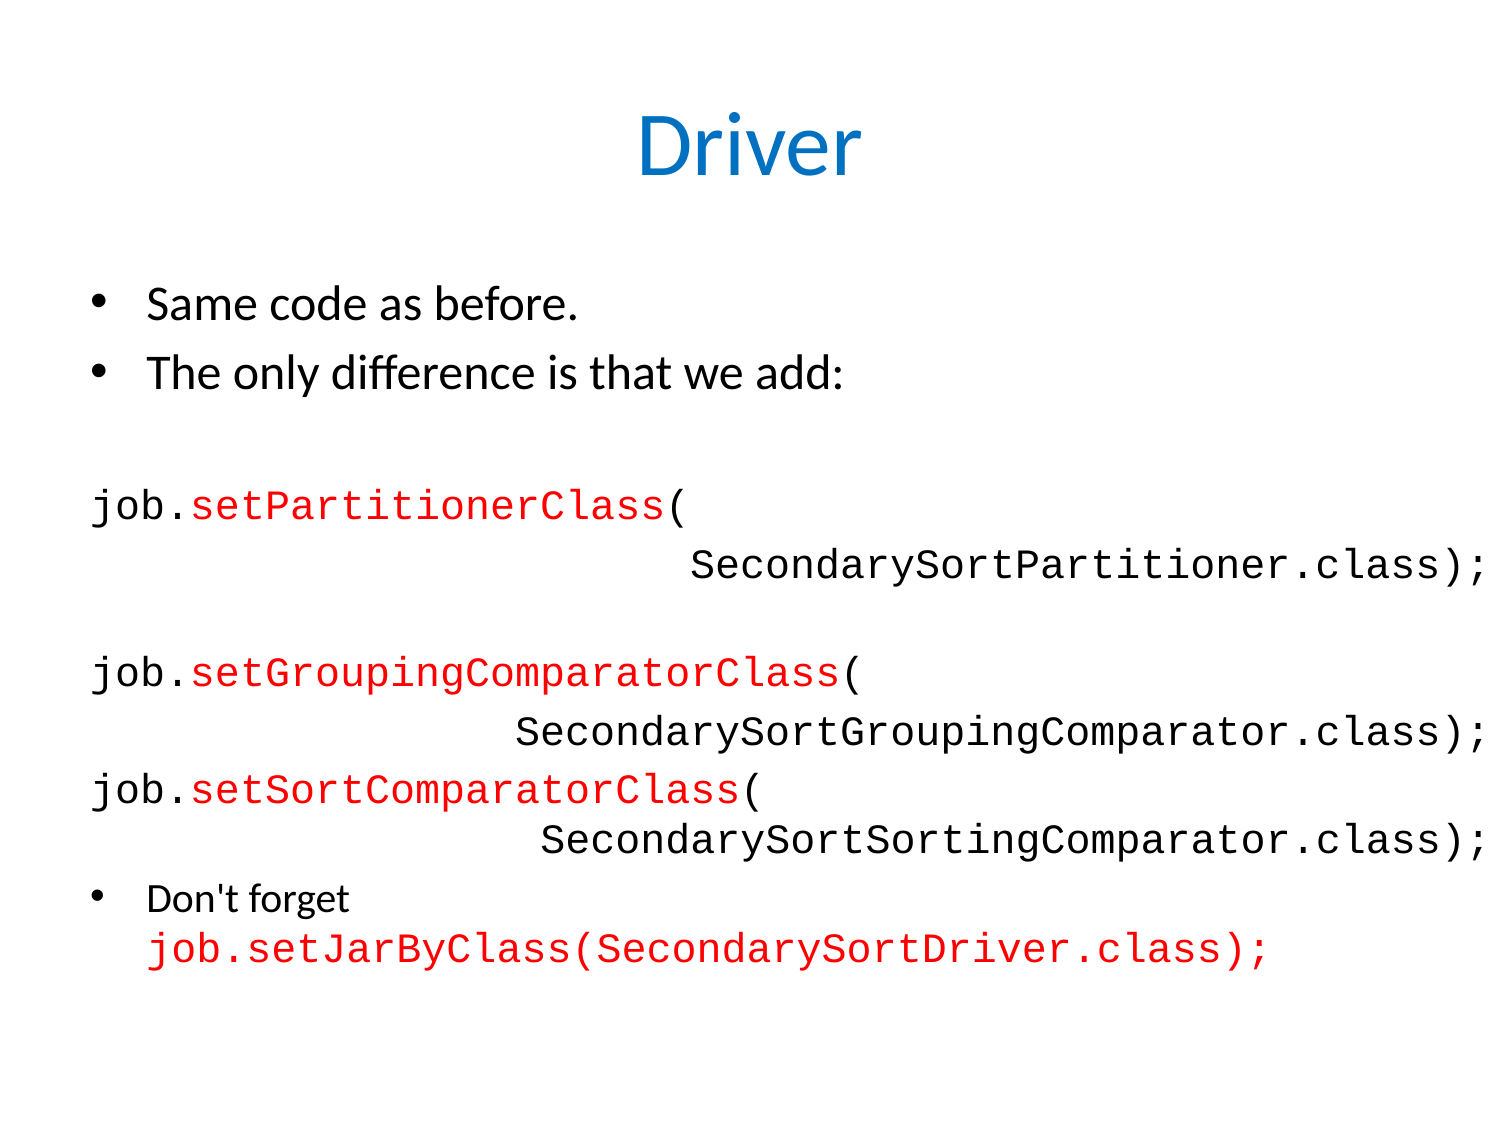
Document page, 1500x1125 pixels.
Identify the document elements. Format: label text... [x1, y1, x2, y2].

title Driver [75, 45, 1425, 233]
list Same code as before. The only difference is that we add: job.setPartitionerClass( SecondarySortPartitioner.class); job.setGroupingComparatorClass( SecondarySortGroupingComparator.class); job.setSortComparatorClass( SecondarySortSortingComparator.class); Don't forget job.setJarByClass(SecondarySortDriver.class); [75, 262, 1500, 1005]
